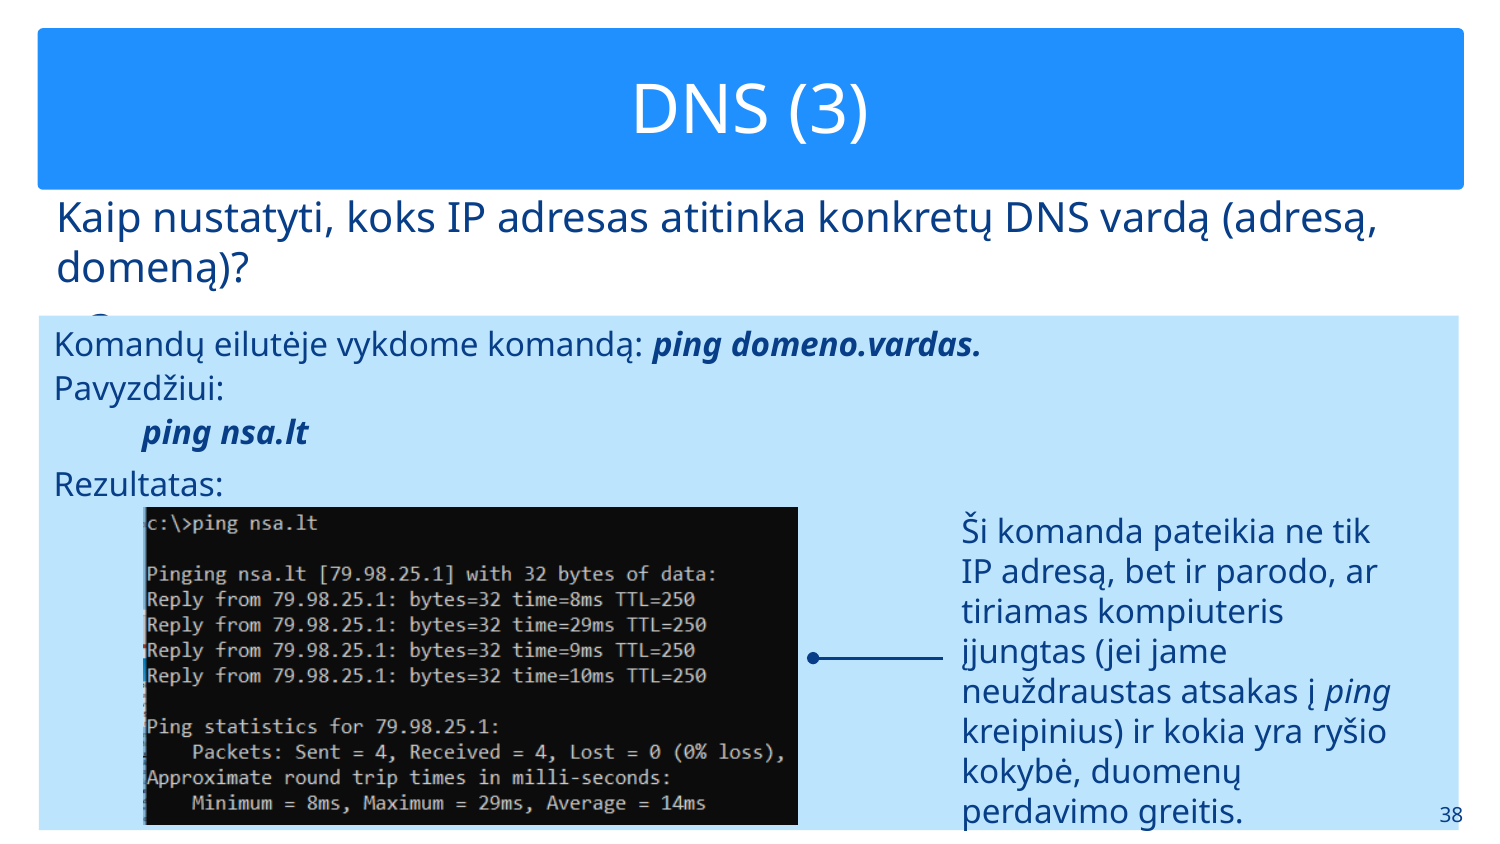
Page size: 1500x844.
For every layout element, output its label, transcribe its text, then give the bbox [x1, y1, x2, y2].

title DNS (3) [75, 29, 1425, 184]
text_box Ši komanda pateikia ne tik IP adresą, bet ir parodo, ar tiriamas kompiuteris įjungtas (jei jame neuždraustas atsakas į ping kreipinius) ir kokia yra ryšio kokybė, duomenų perdavimo greitis. [946, 503, 1421, 838]
slide_number 38 [1402, 793, 1500, 839]
picture [143, 507, 798, 825]
text_box Komandų eilutėje vykdome komandą: ping domeno.vardas. Pavyzdžiui: ping nsa.lt Rezultatas: [38, 315, 1459, 831]
list Kaip nustatyti, koks IP adresas atitinka konkretų DNS vardą (adresą, domeną)? 2 būdas [41, 183, 1459, 315]
